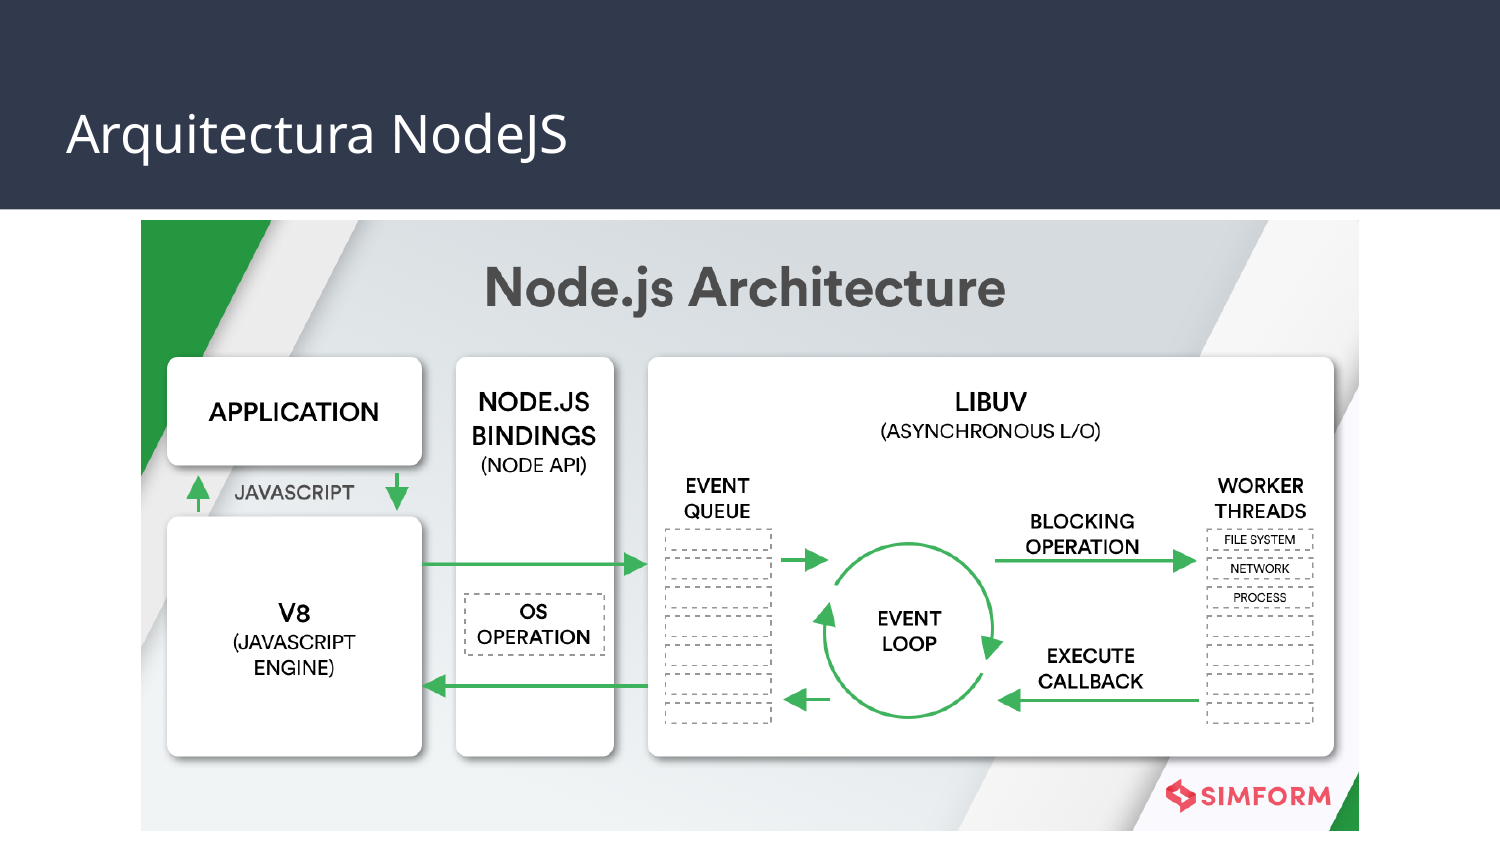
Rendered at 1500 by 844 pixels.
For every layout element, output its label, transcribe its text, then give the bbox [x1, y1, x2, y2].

title Arquitectura NodeJS [51, 82, 1449, 185]
picture [141, 220, 1359, 831]
